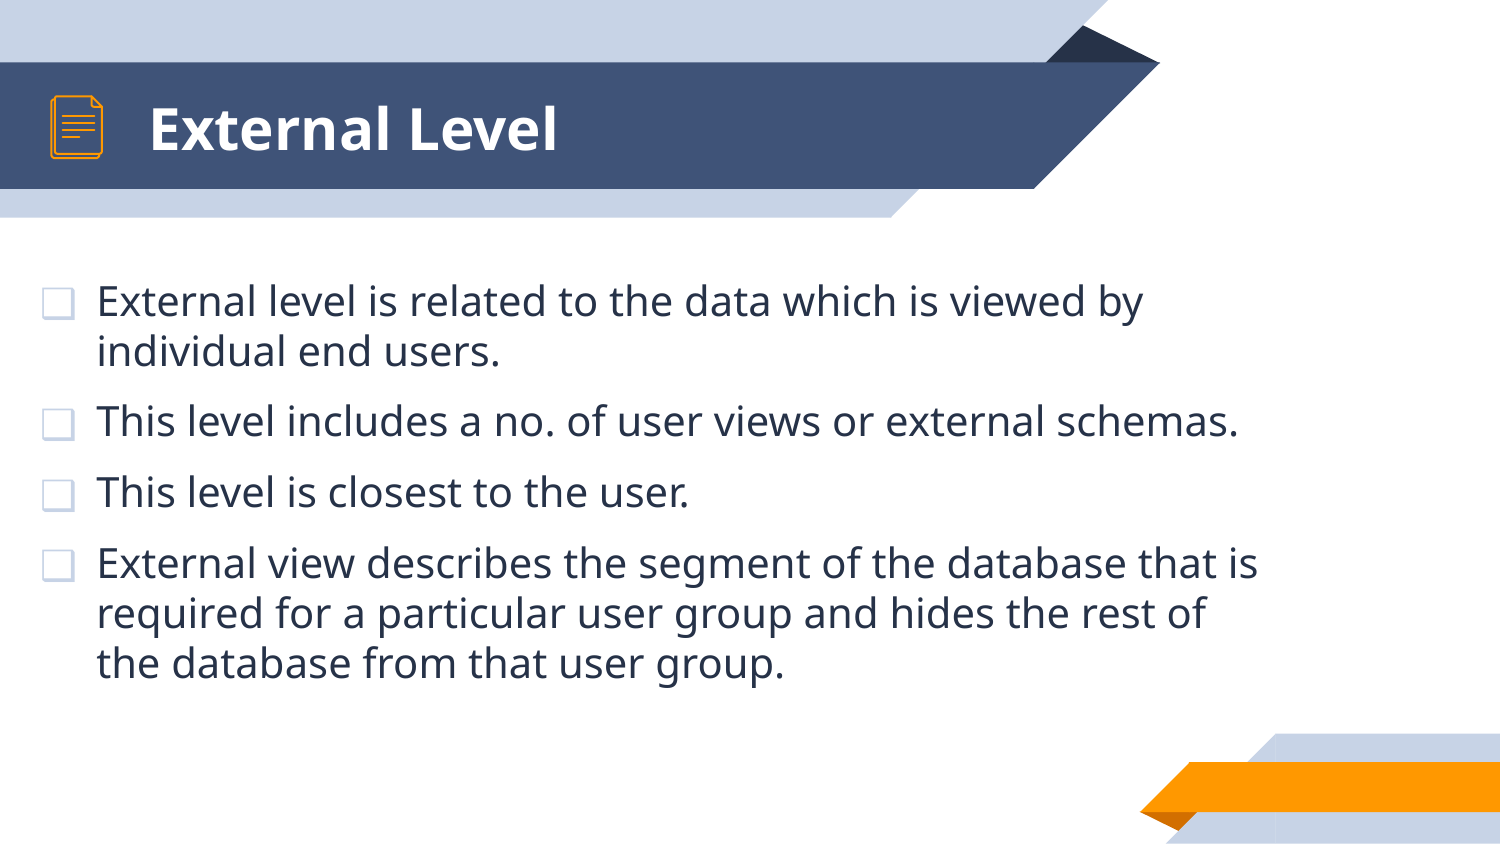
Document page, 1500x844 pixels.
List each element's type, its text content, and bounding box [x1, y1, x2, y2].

title External Level [133, 64, 997, 190]
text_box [50, 96, 103, 159]
list External level is related to the data which is viewed by individual end users. This level includes a no. of user views or external schemas. This level is closest to the user. External view describes the segment of the database that is required for a particular user group and hides the rest of the database from that user group. [24, 259, 1275, 700]
